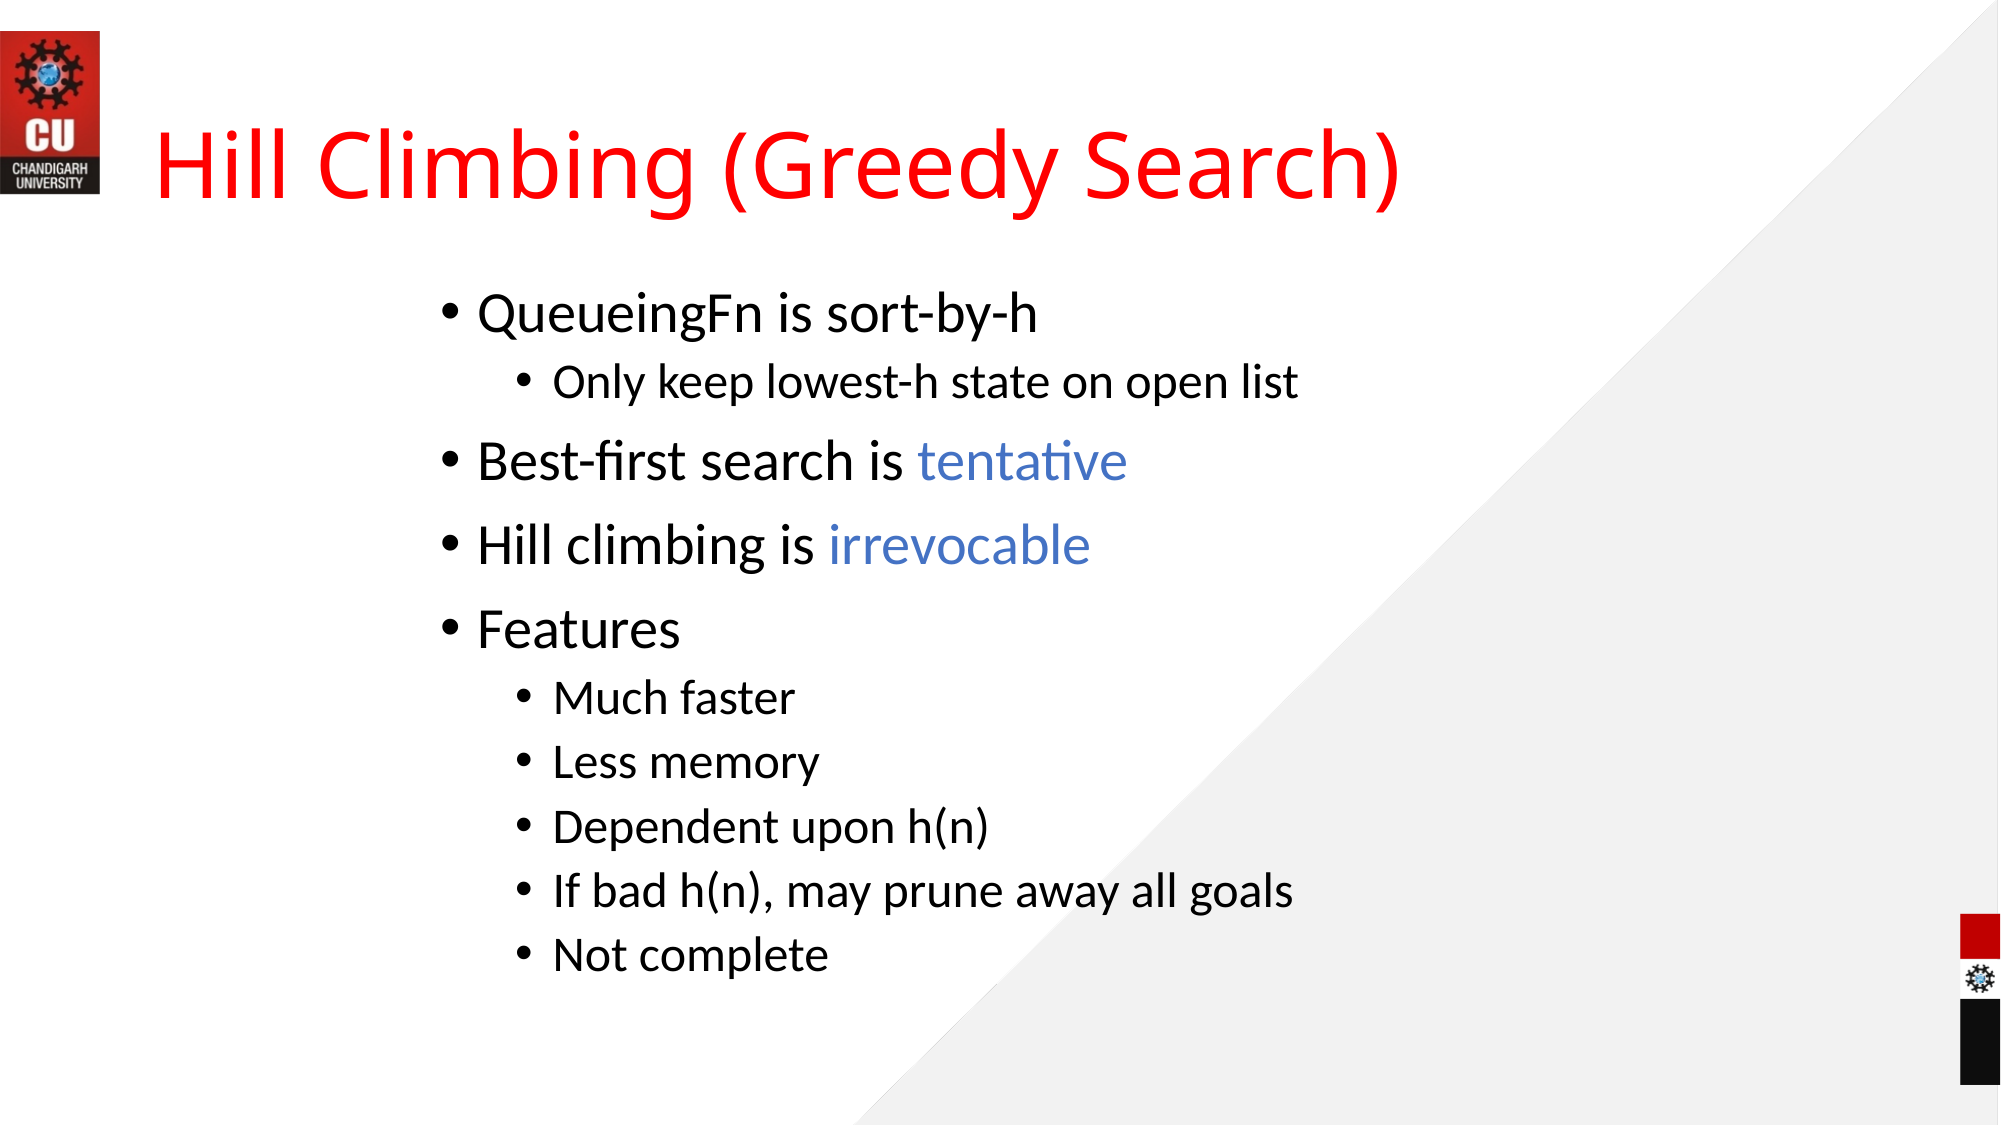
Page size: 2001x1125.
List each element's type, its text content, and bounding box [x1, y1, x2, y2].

title Hill Climbing (Greedy Search) [137, 59, 1863, 278]
list QueueingFn is sort-by-h Only keep lowest-h state on open list Best-first search is tentative Hill climbing is irrevocable Features Much faster Less memory Dependent upon h(n) If bad h(n), may prune away all goals Not complete [425, 275, 1625, 1038]
picture [0, 0, 2001, 1125]
